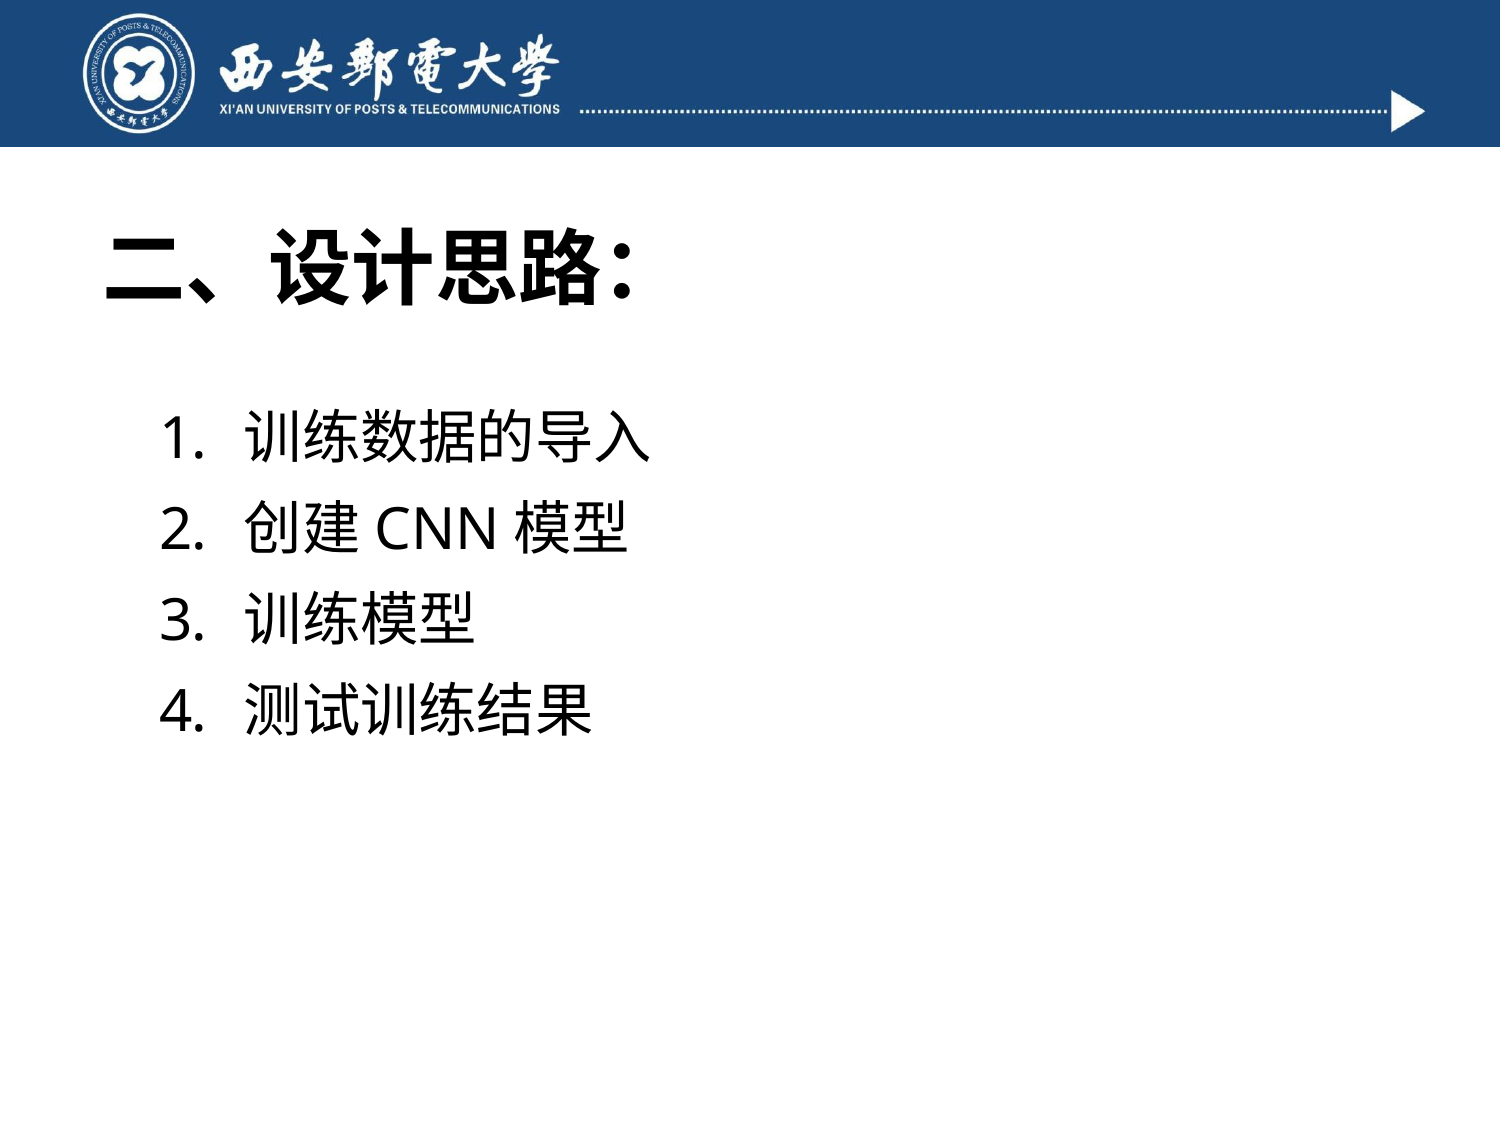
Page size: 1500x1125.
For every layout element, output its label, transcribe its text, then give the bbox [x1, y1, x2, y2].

picture [0, 0, 1500, 147]
text_box 训练数据的导入 创建CNN模型 训练模型 测试训练结果 [144, 372, 993, 751]
text_box 二、设计思路： [87, 207, 842, 323]
